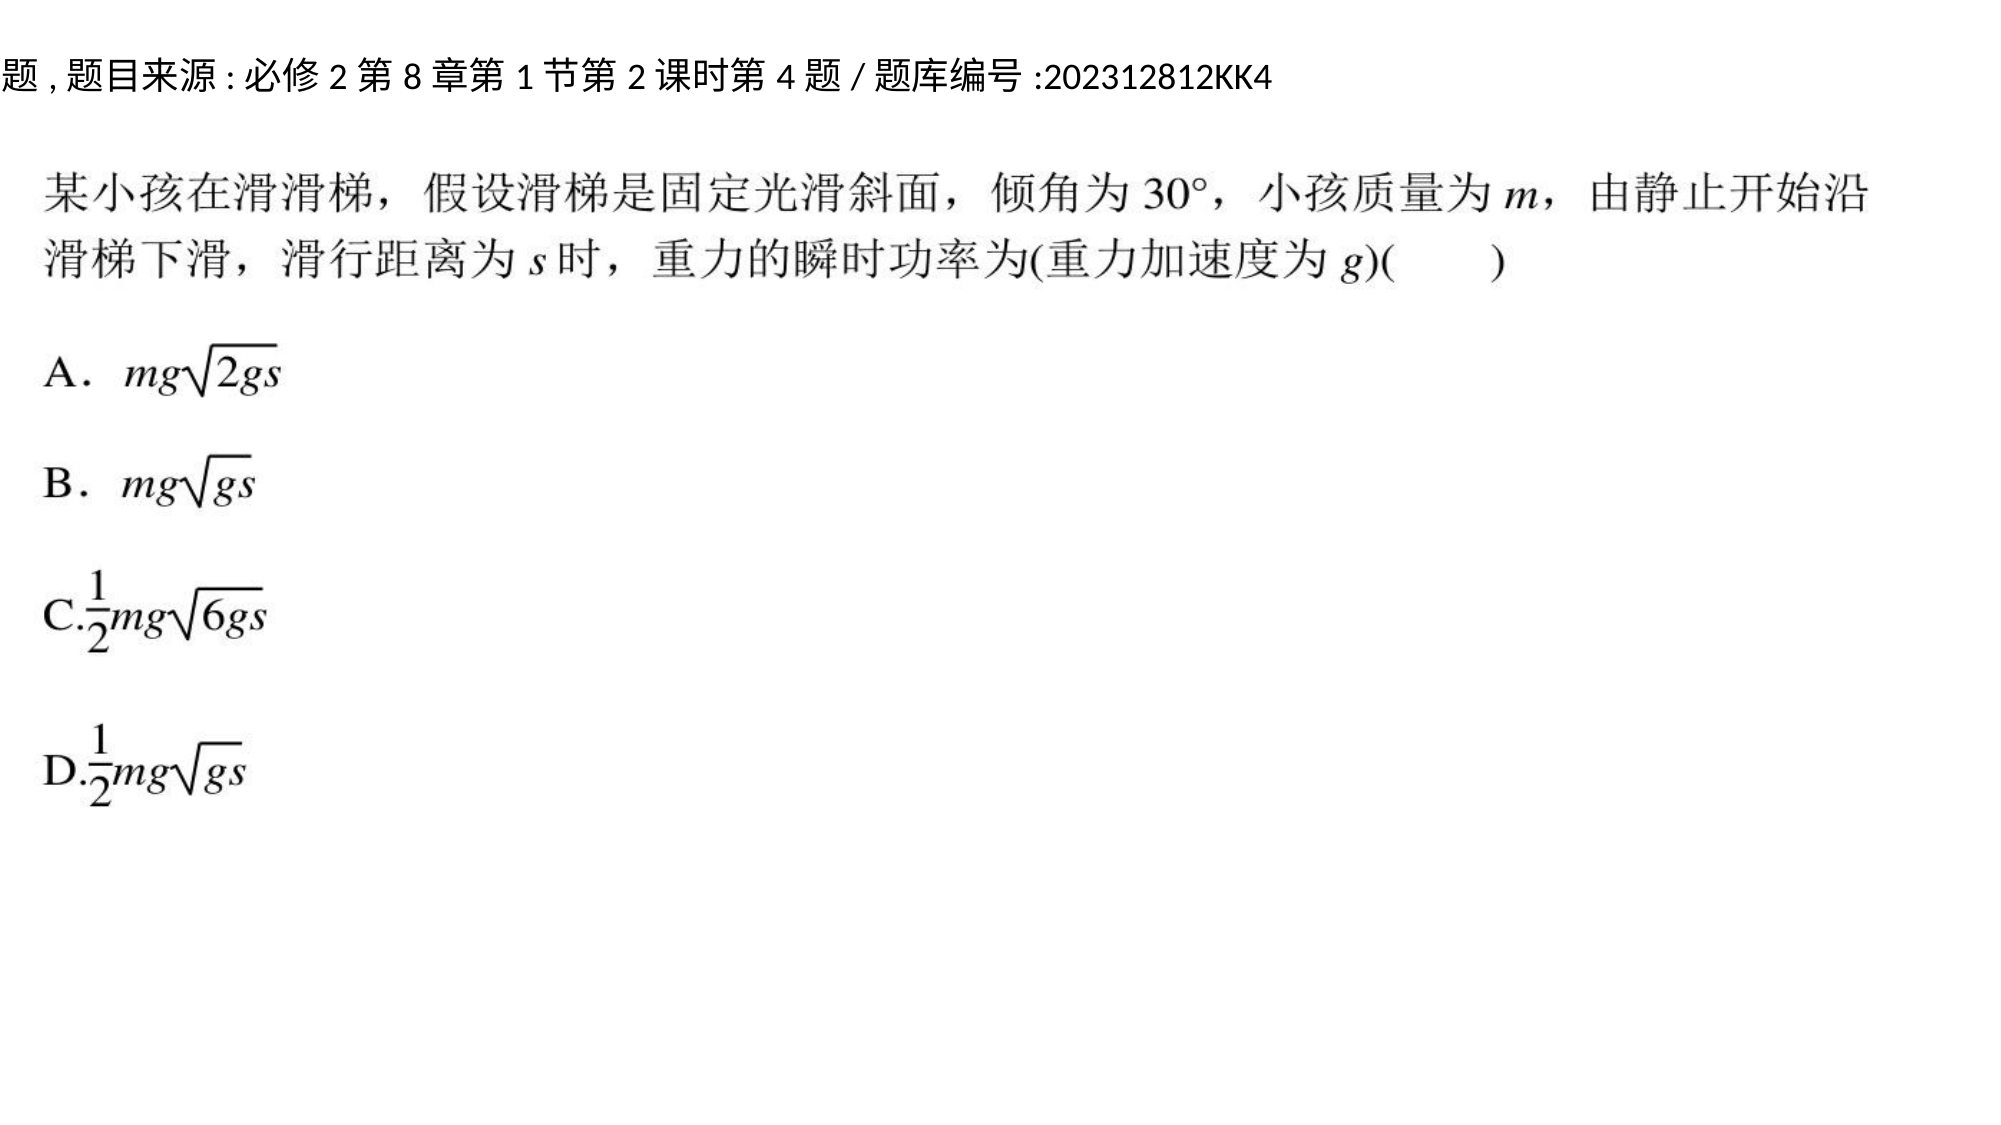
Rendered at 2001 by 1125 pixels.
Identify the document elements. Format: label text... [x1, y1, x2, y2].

text_box 第6题,题目来源:必修2第8章第1节第2课时第4题/题库编号:202312812KK4 [0, 0, 1288, 105]
picture [0, 149, 1949, 1125]
